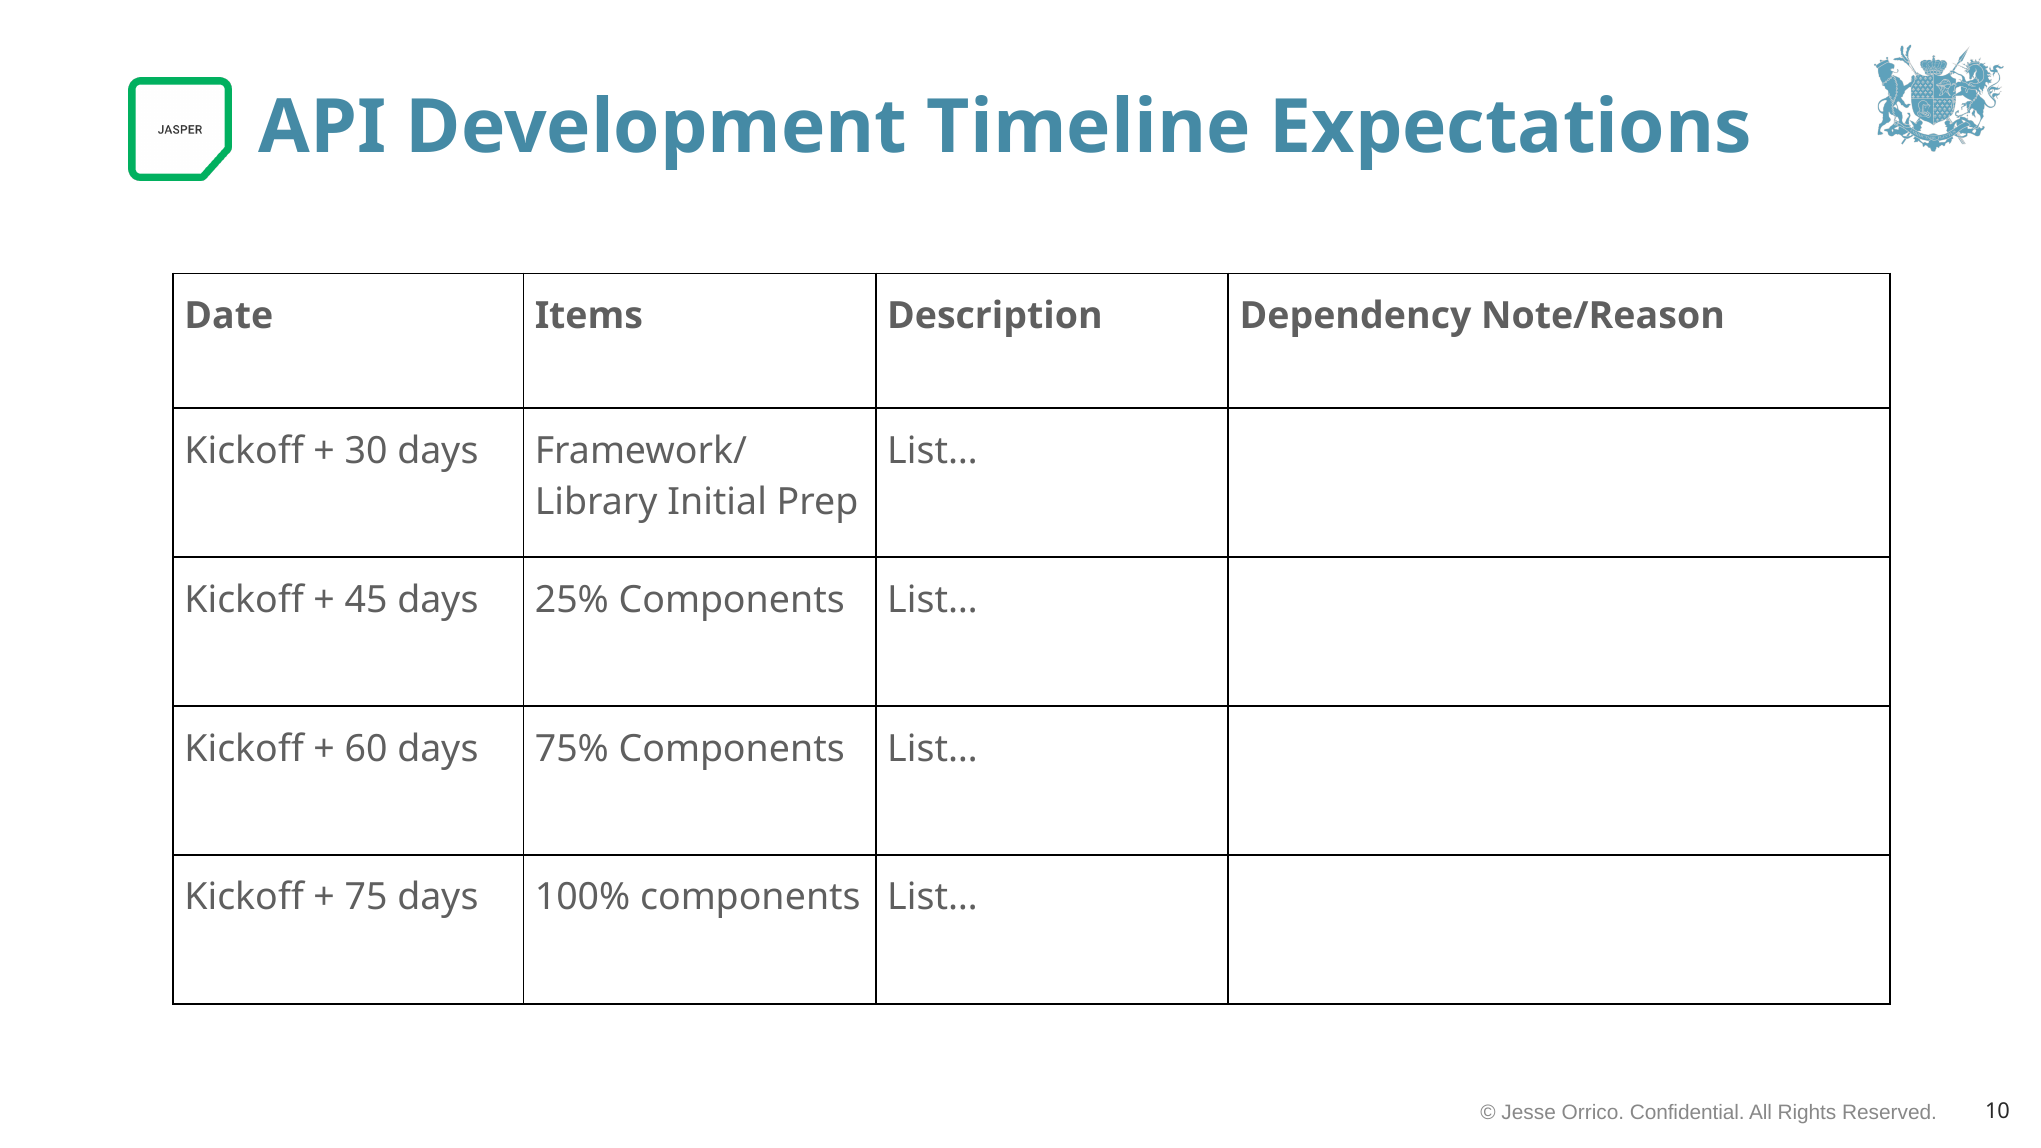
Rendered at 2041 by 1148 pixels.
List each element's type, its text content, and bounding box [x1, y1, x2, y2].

table_cell 100% components [524, 856, 875, 1003]
table_cell Kickoff + 60 days [174, 707, 523, 854]
table_cell 25% Components [524, 558, 875, 705]
table_cell 75% Components [524, 707, 875, 854]
table_cell List… [877, 558, 1227, 705]
table_cell [1229, 856, 1889, 1003]
table_cell [1229, 558, 1889, 705]
picture [1868, 27, 2010, 169]
table_cell List… [877, 707, 1227, 854]
table_cell List… [877, 856, 1227, 1003]
table_cell Framework/Library Initial Prep [524, 409, 875, 556]
table_header Date [174, 274, 523, 407]
picture [128, 76, 232, 181]
text_box API Development Timeline Expectations [243, 53, 1869, 204]
table_header Description [877, 274, 1227, 407]
table_cell [1229, 409, 1889, 556]
table_cell Kickoff + 75 days [174, 856, 523, 1003]
table_cell Kickoff + 30 days [174, 409, 523, 556]
table_header Items [524, 274, 875, 407]
slide_number ‹#› [1958, 1081, 2025, 1142]
table_cell List… [877, 409, 1227, 556]
footer © Jesse Orrico. Confidential. All Rights Reserved. [1282, 1081, 1958, 1142]
table_cell [1229, 707, 1889, 854]
table_header Dependency Note/Reason [1229, 274, 1889, 407]
table_cell Kickoff + 45 days [174, 558, 523, 705]
